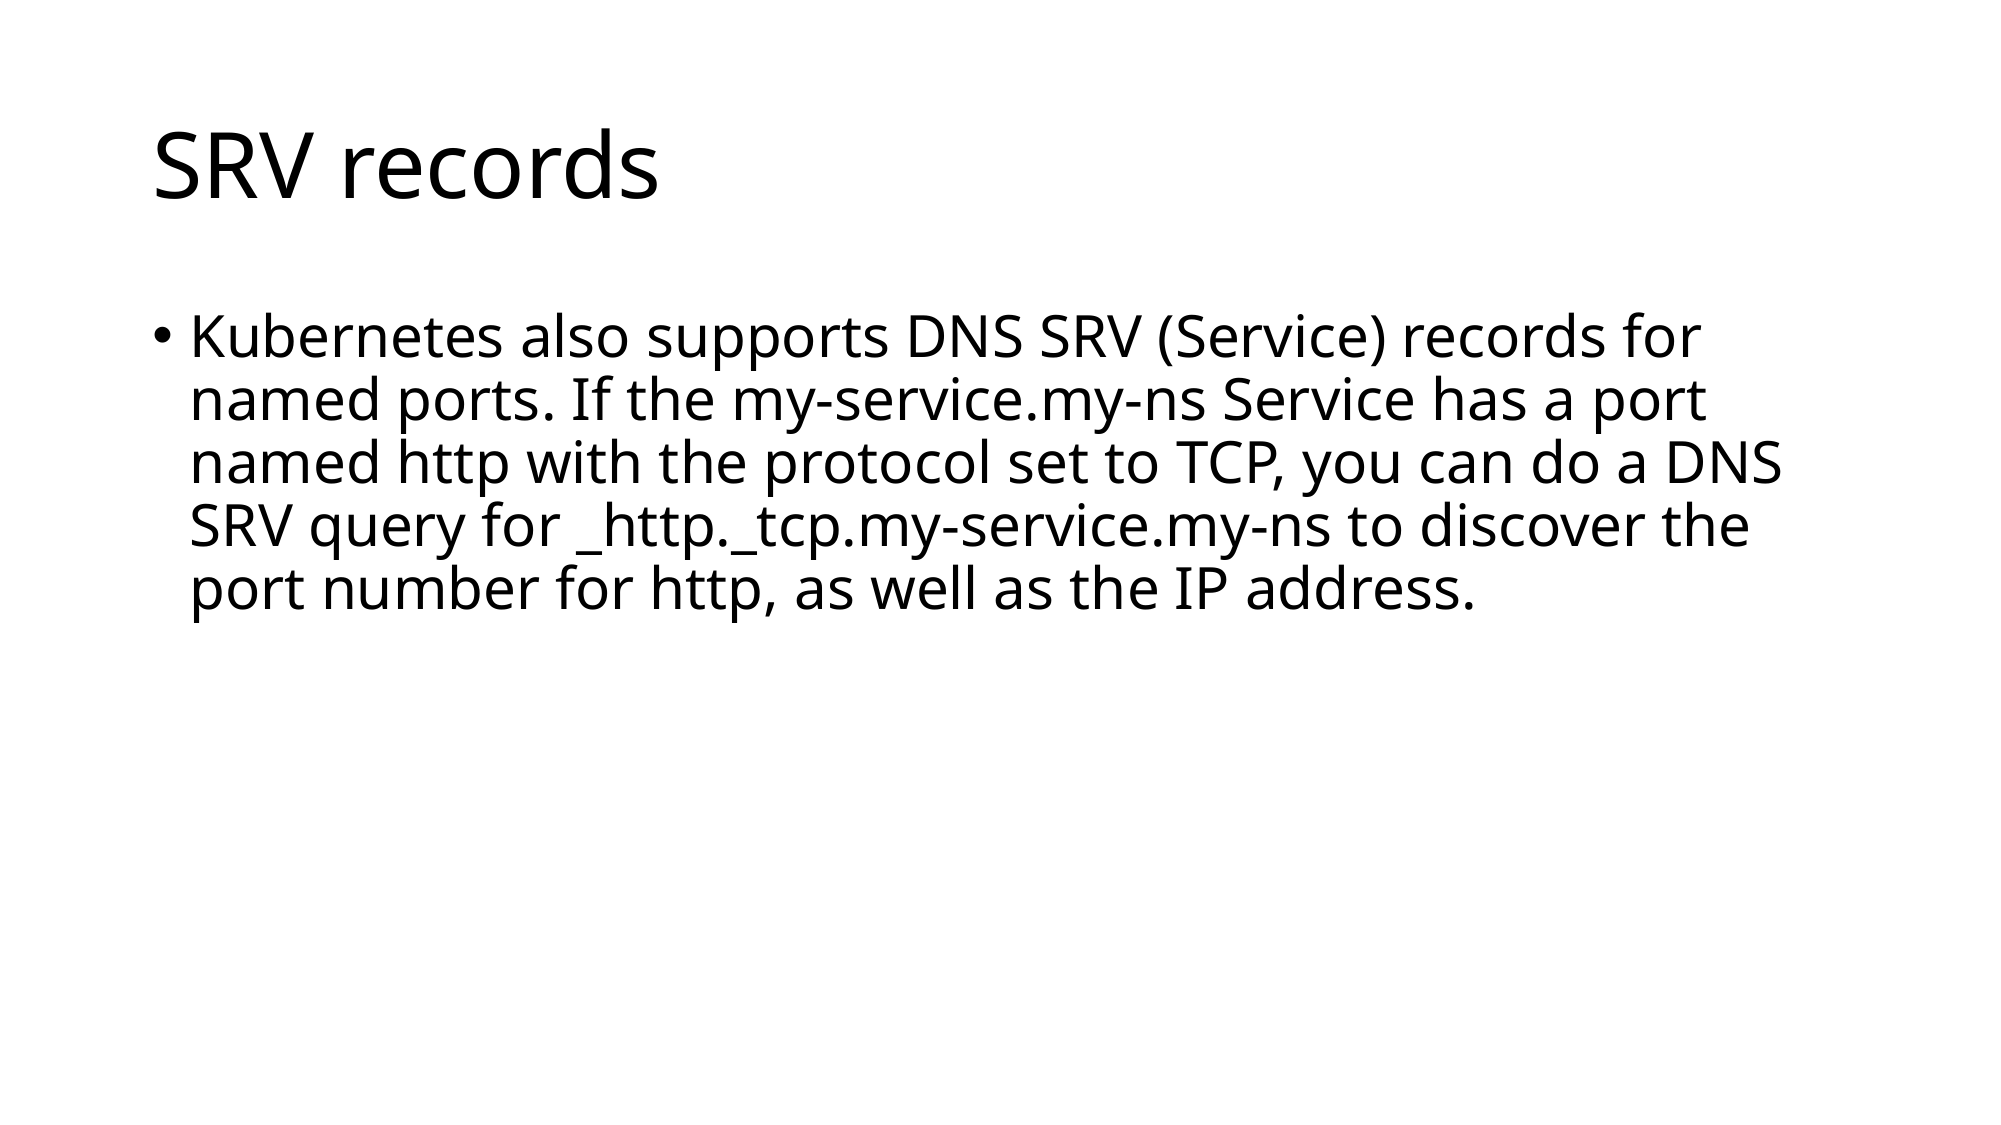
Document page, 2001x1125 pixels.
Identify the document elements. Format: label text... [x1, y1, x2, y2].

list Kubernetes also supports DNS SRV (Service) records for named ports. If the my-service.my-ns Service has a port named http with the protocol set to TCP, you can do a DNS SRV query for _http._tcp.my-service.my-ns to discover the port number for http, as well as the IP address. [137, 299, 1863, 1014]
title SRV records [137, 59, 1863, 278]
